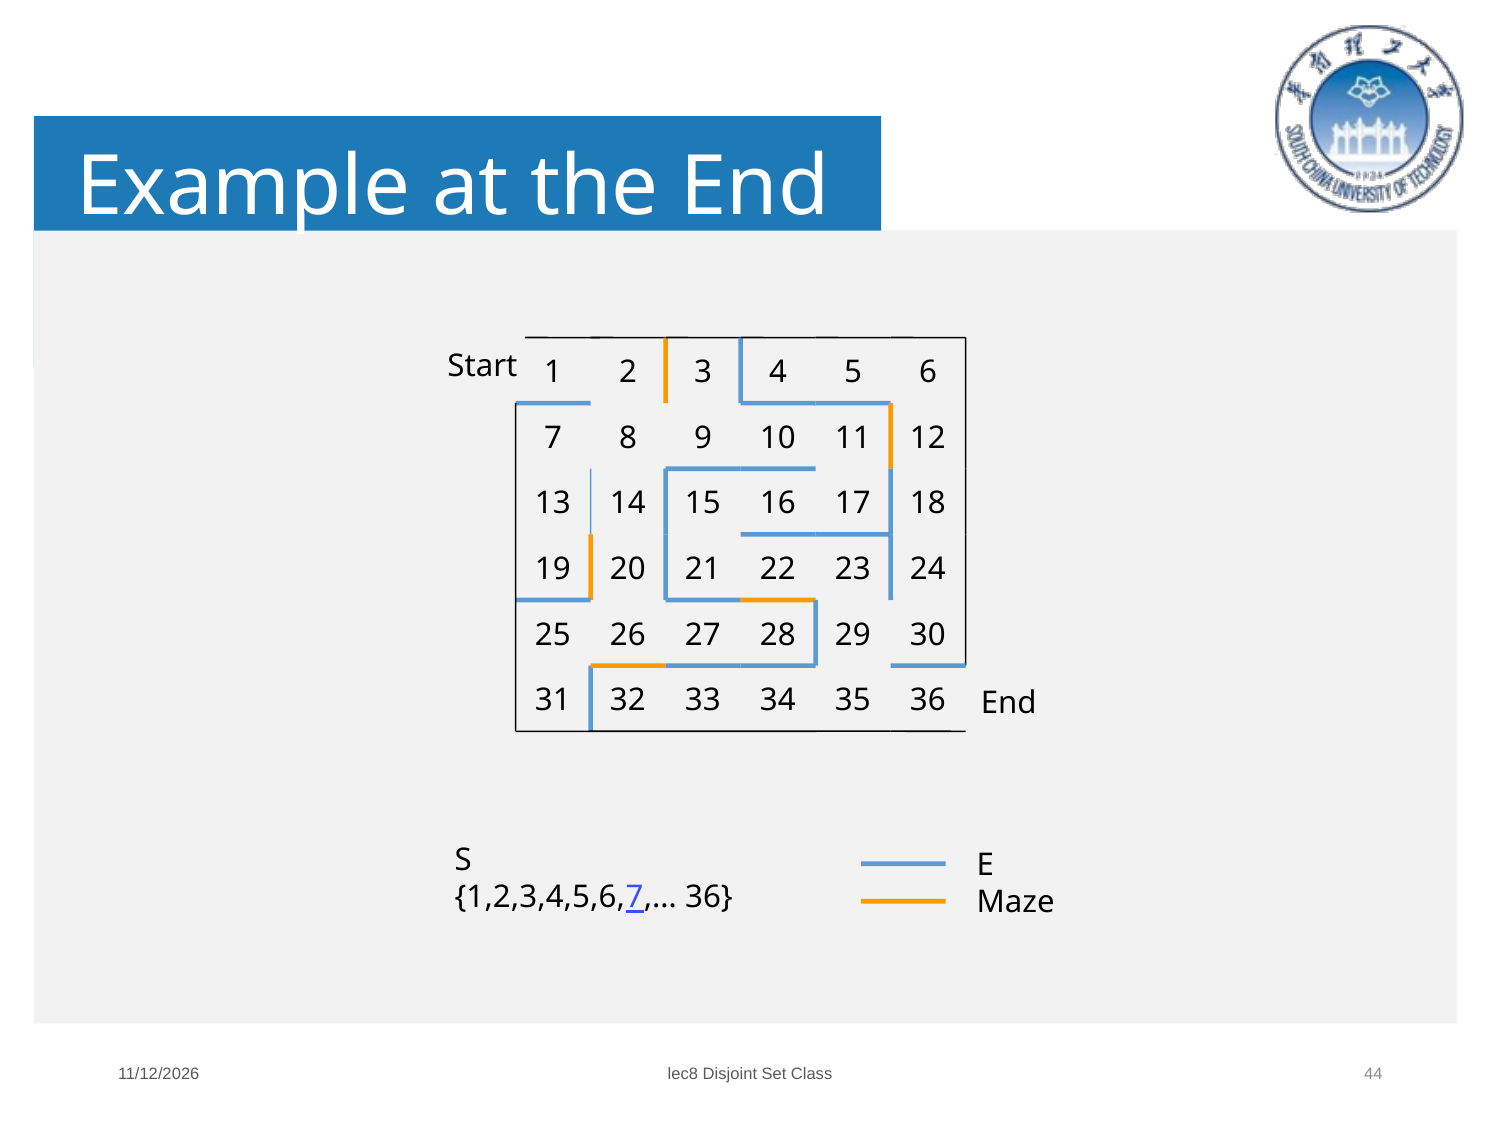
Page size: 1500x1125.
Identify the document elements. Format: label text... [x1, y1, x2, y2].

text_box 25 [525, 609, 582, 657]
text_box 34 [750, 674, 807, 722]
text_box 23 [825, 543, 882, 591]
picture [1269, 18, 1472, 221]
text_box 30 [900, 609, 957, 657]
text_box 8 [600, 412, 657, 460]
text_box 18 [900, 478, 957, 525]
text_box 26 [600, 609, 657, 657]
text_box Example at the End [64, 113, 1270, 262]
slide_number 44 [1060, 1042, 1398, 1103]
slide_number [103, 1042, 441, 1103]
text_box 24 [900, 543, 957, 591]
text_box S {1,2,3,4,5,6,7,… 36} [439, 831, 749, 922]
text_box 36 [900, 674, 957, 722]
text_box 10 [750, 412, 807, 460]
text_box 1 [525, 346, 582, 394]
text_box 11 [825, 412, 882, 460]
text_box 28 [750, 609, 807, 657]
text_box 4 [750, 346, 807, 394]
text_box 6 [900, 346, 957, 394]
text_box 20 [600, 543, 657, 591]
text_box 15 [675, 478, 732, 525]
text_box 17 [825, 478, 882, 525]
text_box 19 [525, 543, 582, 591]
text_box [33, 115, 64, 230]
text_box 7 [525, 412, 582, 460]
text_box 21 [675, 543, 732, 591]
text_box 31 [525, 674, 582, 722]
text_box 29 [825, 609, 882, 657]
text_box End [966, 674, 1052, 728]
text_box Start [432, 337, 533, 390]
text_box 9 [675, 412, 732, 460]
text_box 13 [525, 478, 582, 525]
footer lec8 Disjoint Set Class [496, 1042, 1004, 1103]
text_box 32 [600, 674, 657, 722]
text_box 27 [675, 609, 732, 657]
text_box 14 [600, 478, 657, 525]
text_box 2 [600, 346, 657, 394]
text_box 35 [825, 674, 882, 722]
text_box 16 [750, 478, 807, 525]
text_box 3 [675, 346, 732, 394]
text_box 33 [675, 674, 732, 722]
text_box [33, 230, 1458, 1024]
text_box 22 [750, 543, 807, 591]
text_box 12 [900, 412, 957, 460]
text_box 5 [825, 346, 882, 394]
text_box E Maze [961, 836, 1070, 927]
